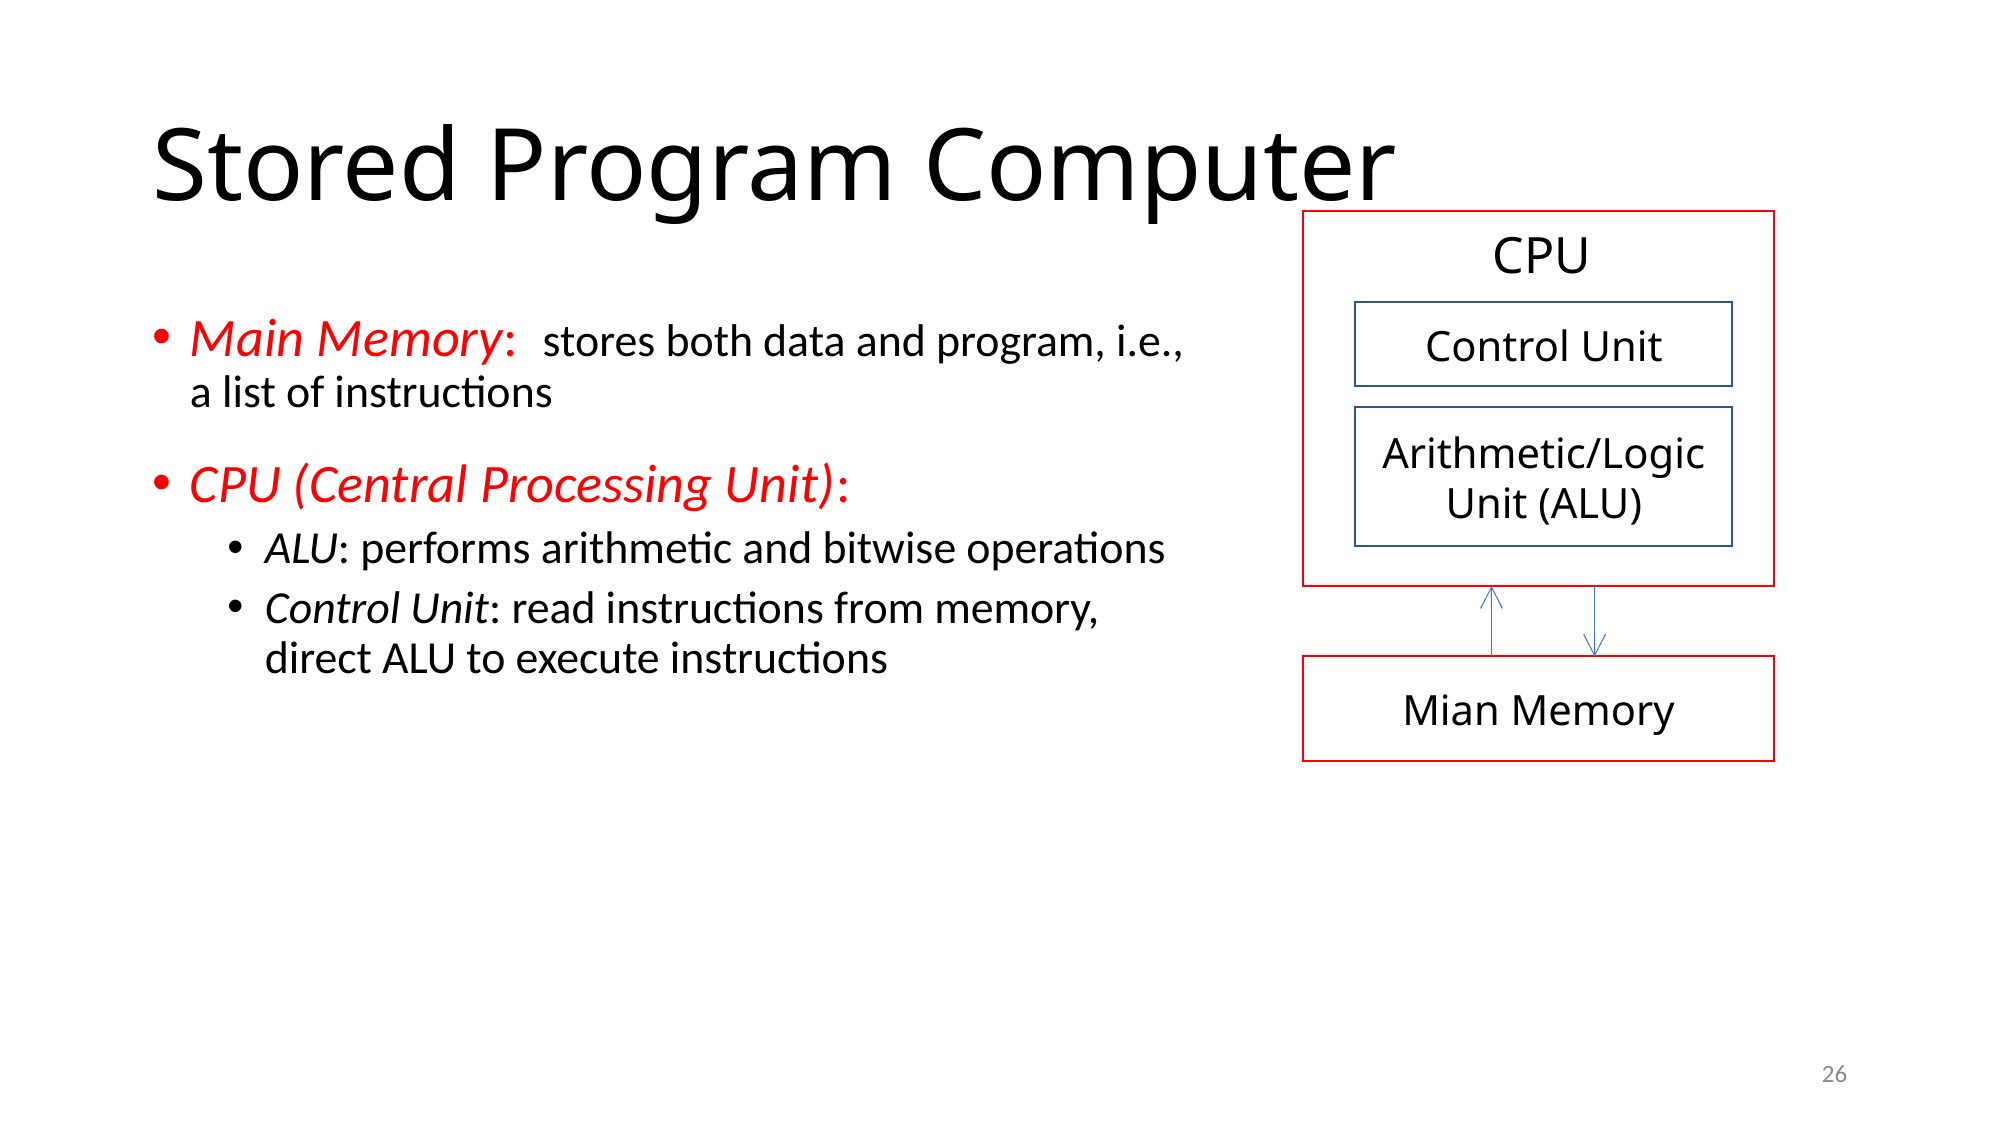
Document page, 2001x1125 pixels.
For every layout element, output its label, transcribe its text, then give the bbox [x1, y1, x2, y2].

text_box Control Unit [1354, 301, 1733, 387]
slide_number 26 [1412, 1042, 1863, 1103]
text_box CPU [1336, 215, 1748, 291]
title Stored Program Computer [137, 59, 1863, 278]
text_box Arithmetic/Logic Unit (ALU) [1354, 406, 1733, 547]
list Main Memory: stores both data and program, i.e., a list of instructions CPU (Central Processing Unit): ALU: performs arithmetic and bitwise operations Control Unit: read instructions from memory, direct ALU to execute instructions [137, 302, 1204, 1082]
text_box [1302, 278, 1775, 587]
text_box Mian Memory [1302, 655, 1775, 762]
